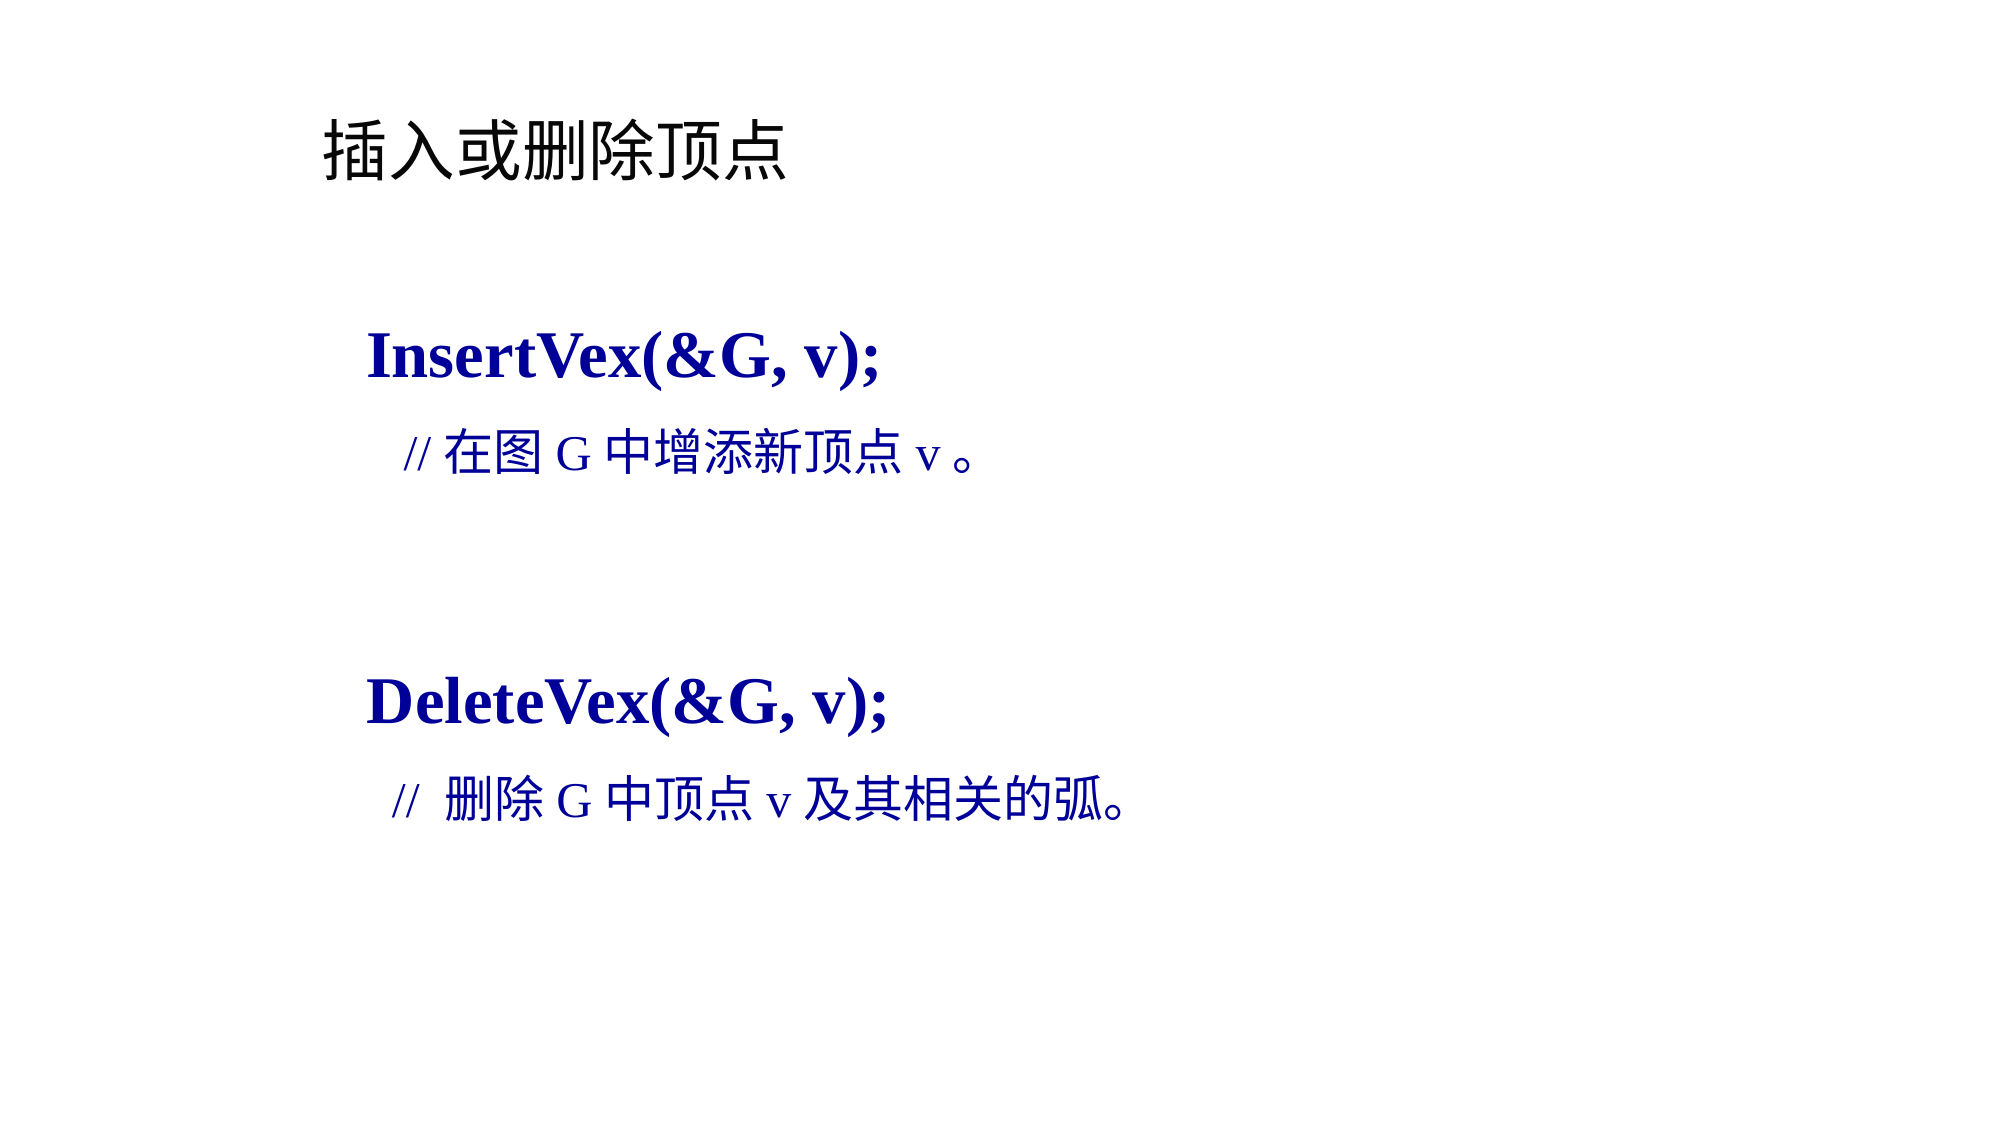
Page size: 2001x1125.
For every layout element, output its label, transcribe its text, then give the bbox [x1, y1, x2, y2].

text_box DeleteVex(&G, v); // 删除G中顶点v及其相关的弧。 [352, 609, 1169, 835]
text_box InsertVex(&G, v); //在图G中增添新顶点v。 [351, 263, 1018, 488]
text_box 插入或删除顶点 [307, 101, 805, 197]
